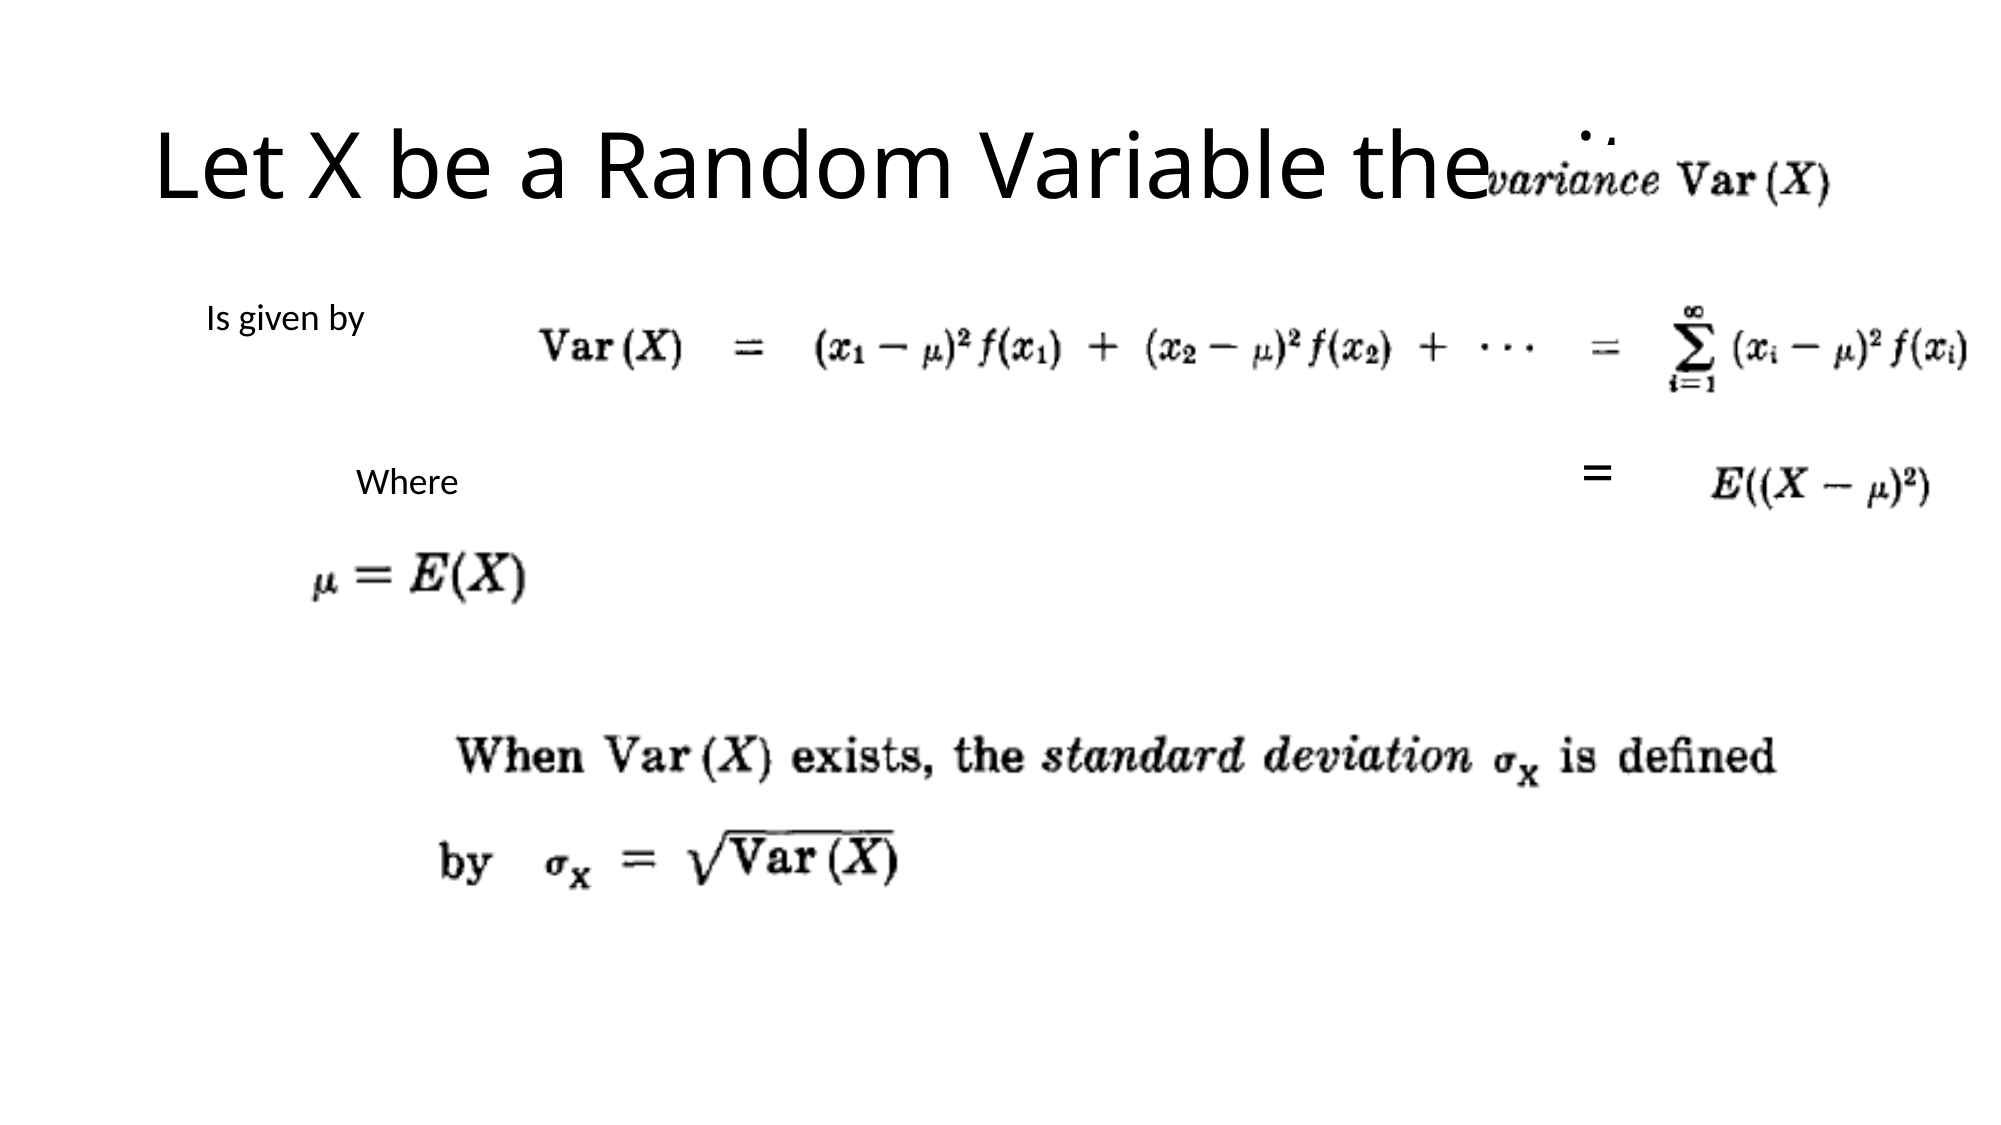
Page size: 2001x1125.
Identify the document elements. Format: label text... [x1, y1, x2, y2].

picture [1695, 424, 1969, 533]
picture [518, 300, 2000, 393]
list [1488, 145, 1840, 216]
text_box Is given by Where = [191, 285, 1772, 830]
title Let X be a Random Variable then its [137, 59, 1863, 278]
picture [304, 540, 544, 632]
picture [434, 683, 1833, 896]
